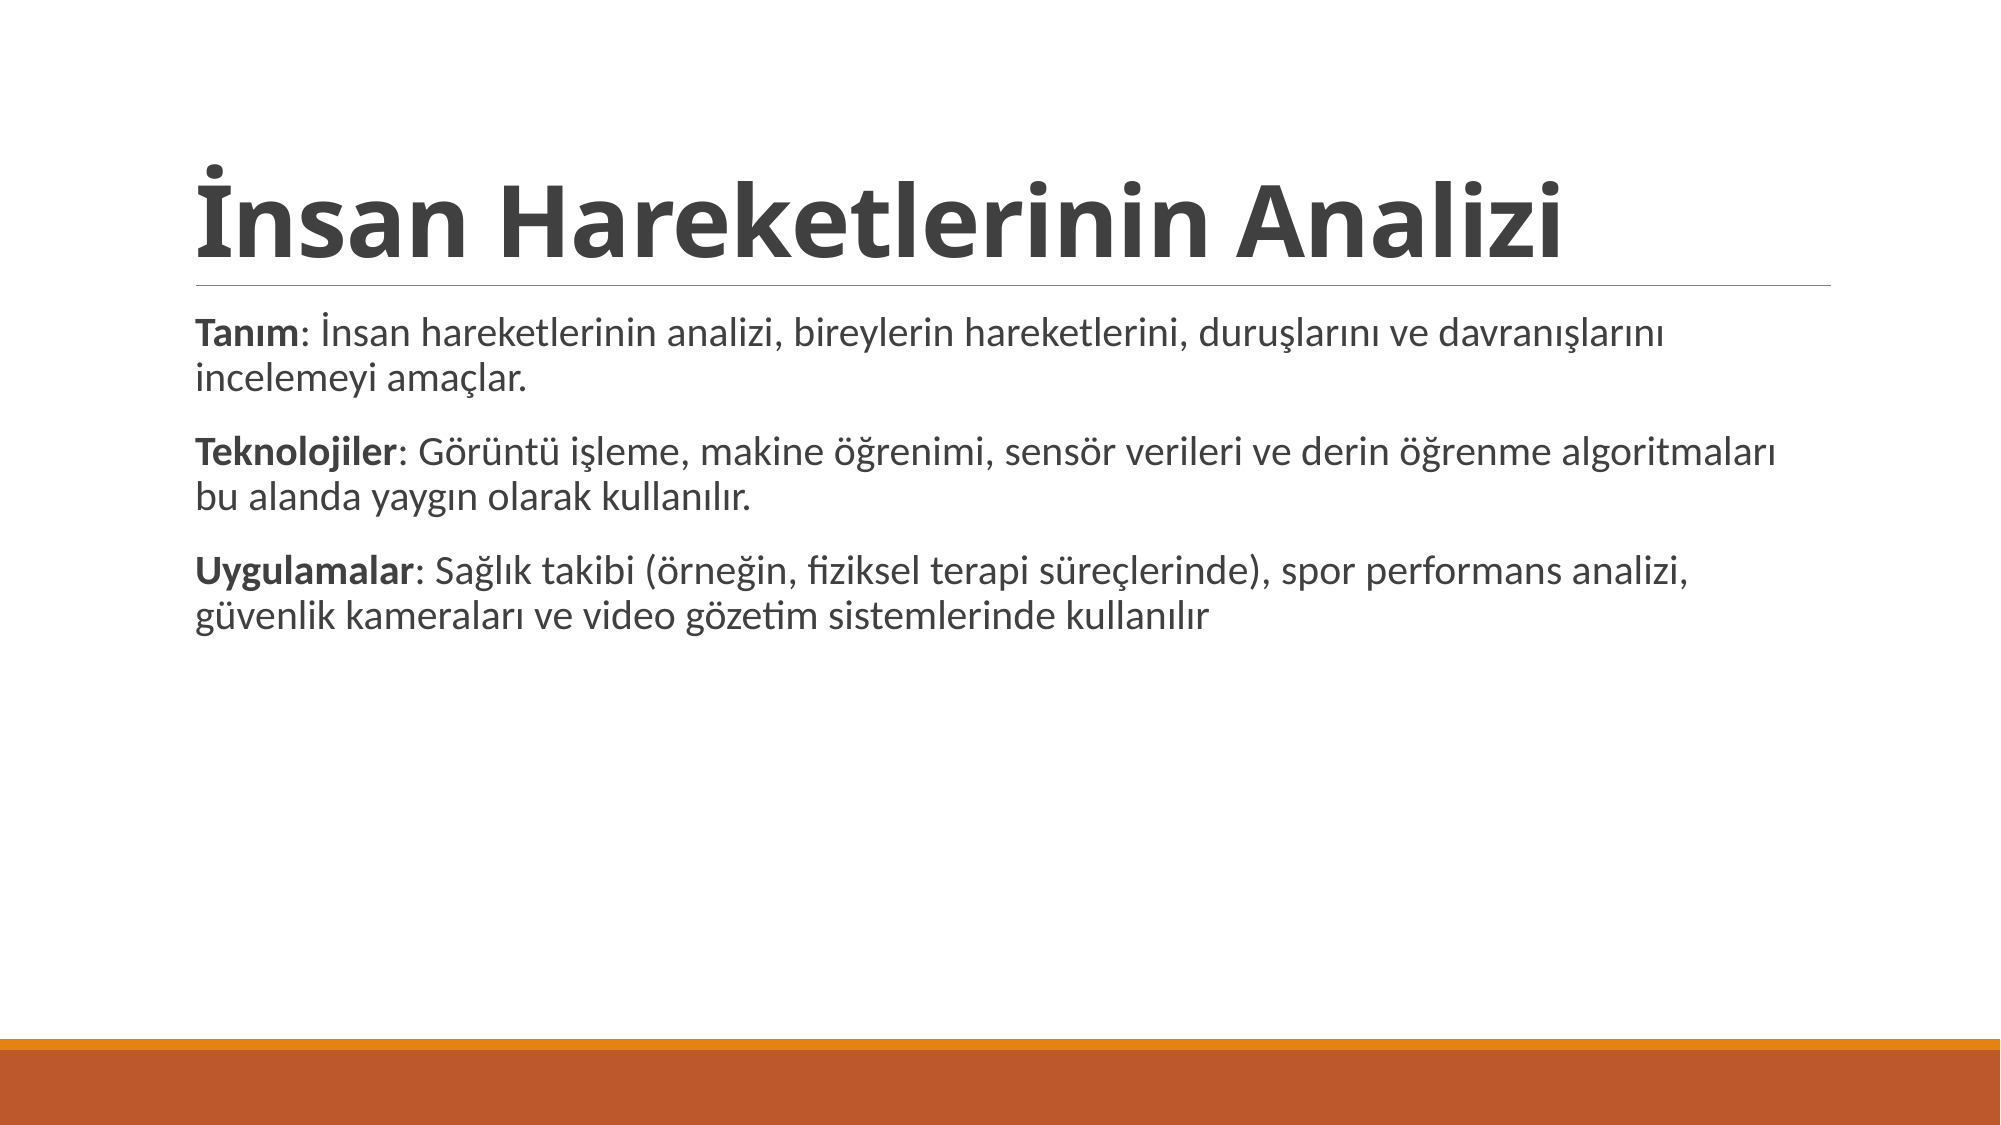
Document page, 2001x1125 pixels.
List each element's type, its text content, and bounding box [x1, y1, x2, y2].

title İnsan Hareketlerinin Analizi [180, 47, 1830, 285]
list Tanım: İnsan hareketlerinin analizi, bireylerin hareketlerini, duruşlarını ve davranışlarını incelemeyi amaçlar. Teknolojiler: Görüntü işleme, makine öğrenimi, sensör verileri ve derin öğrenme algoritmaları bu alanda yaygın olarak kullanılır. Uygulamalar: Sağlık takibi (örneğin, fiziksel terapi süreçlerinde), spor performans analizi, güvenlik kameraları ve video gözetim sistemlerinde kullanılır [180, 302, 1830, 963]
